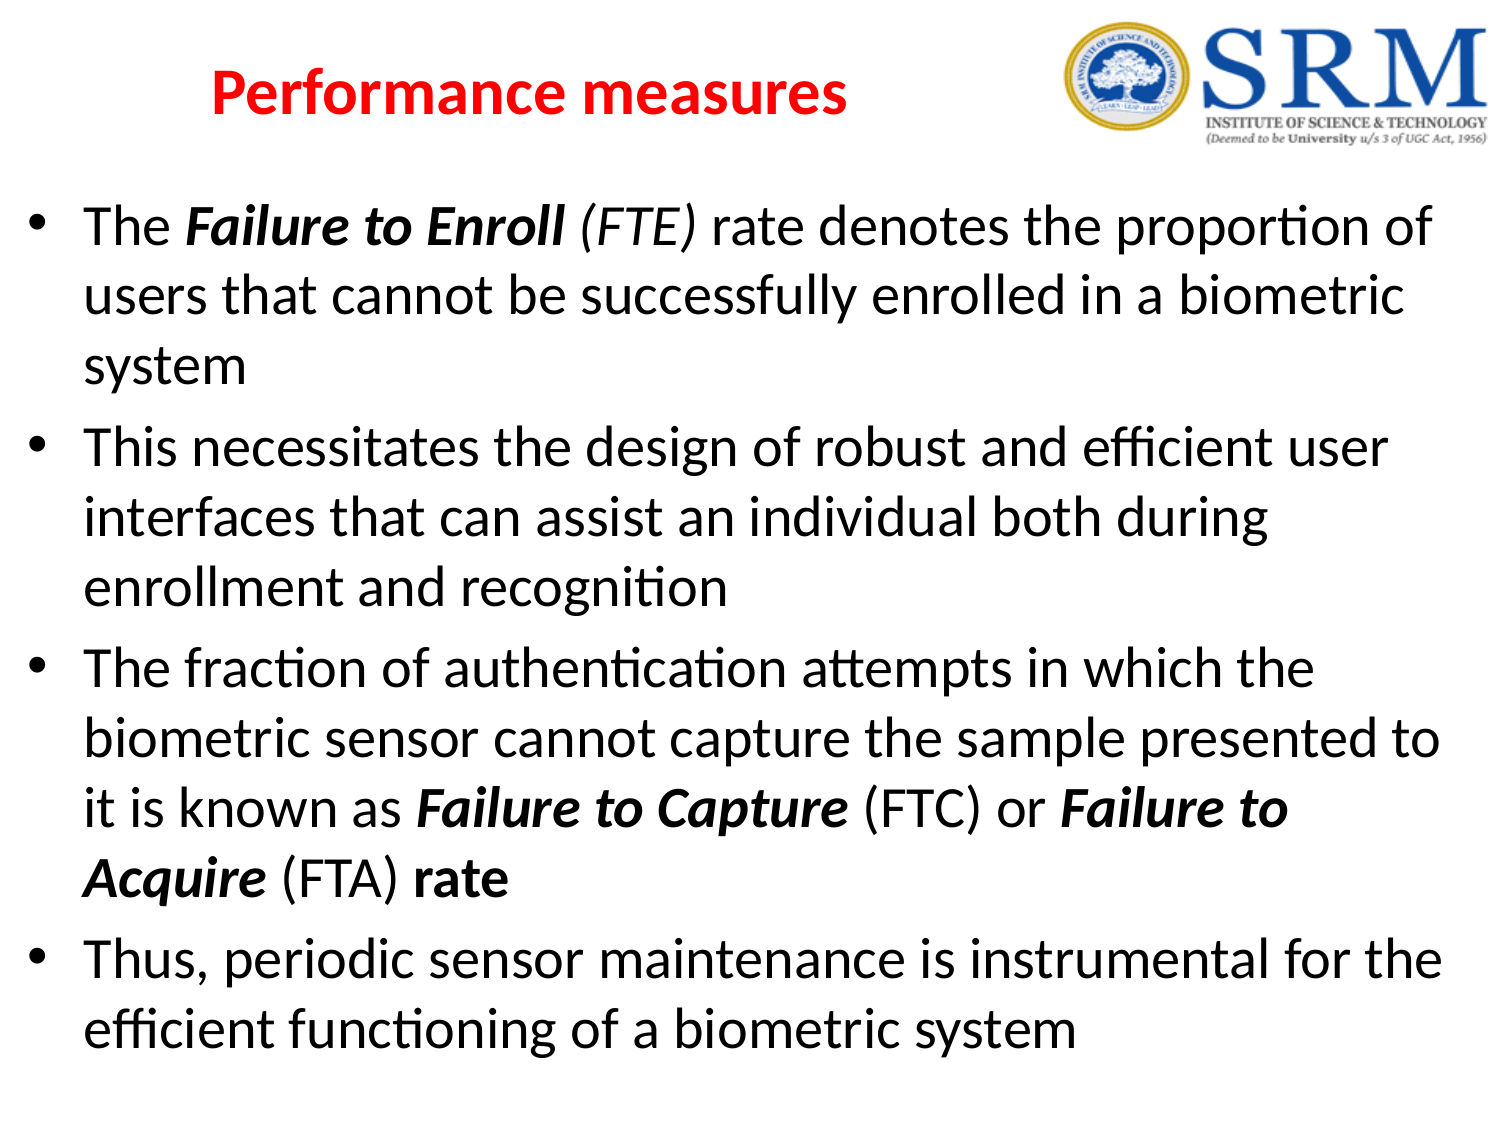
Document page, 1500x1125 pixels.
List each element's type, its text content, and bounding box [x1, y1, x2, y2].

list The Failure to Enroll (FTE) rate denotes the proportion of users that cannot be successfully enrolled in a biometric system This necessitates the design of robust and efficient user interfaces that can assist an individual both during enrollment and recognition The fraction of authentication attempts in which the biometric sensor cannot capture the sample presented to it is known as Failure to Capture (FTC) or Failure to Acquire (FTA) rate Thus, periodic sensor maintenance is instrumental for the efficient functioning of a biometric system [12, 179, 1475, 1113]
title Performance measures [0, 0, 1060, 175]
picture [1059, 0, 1500, 162]
